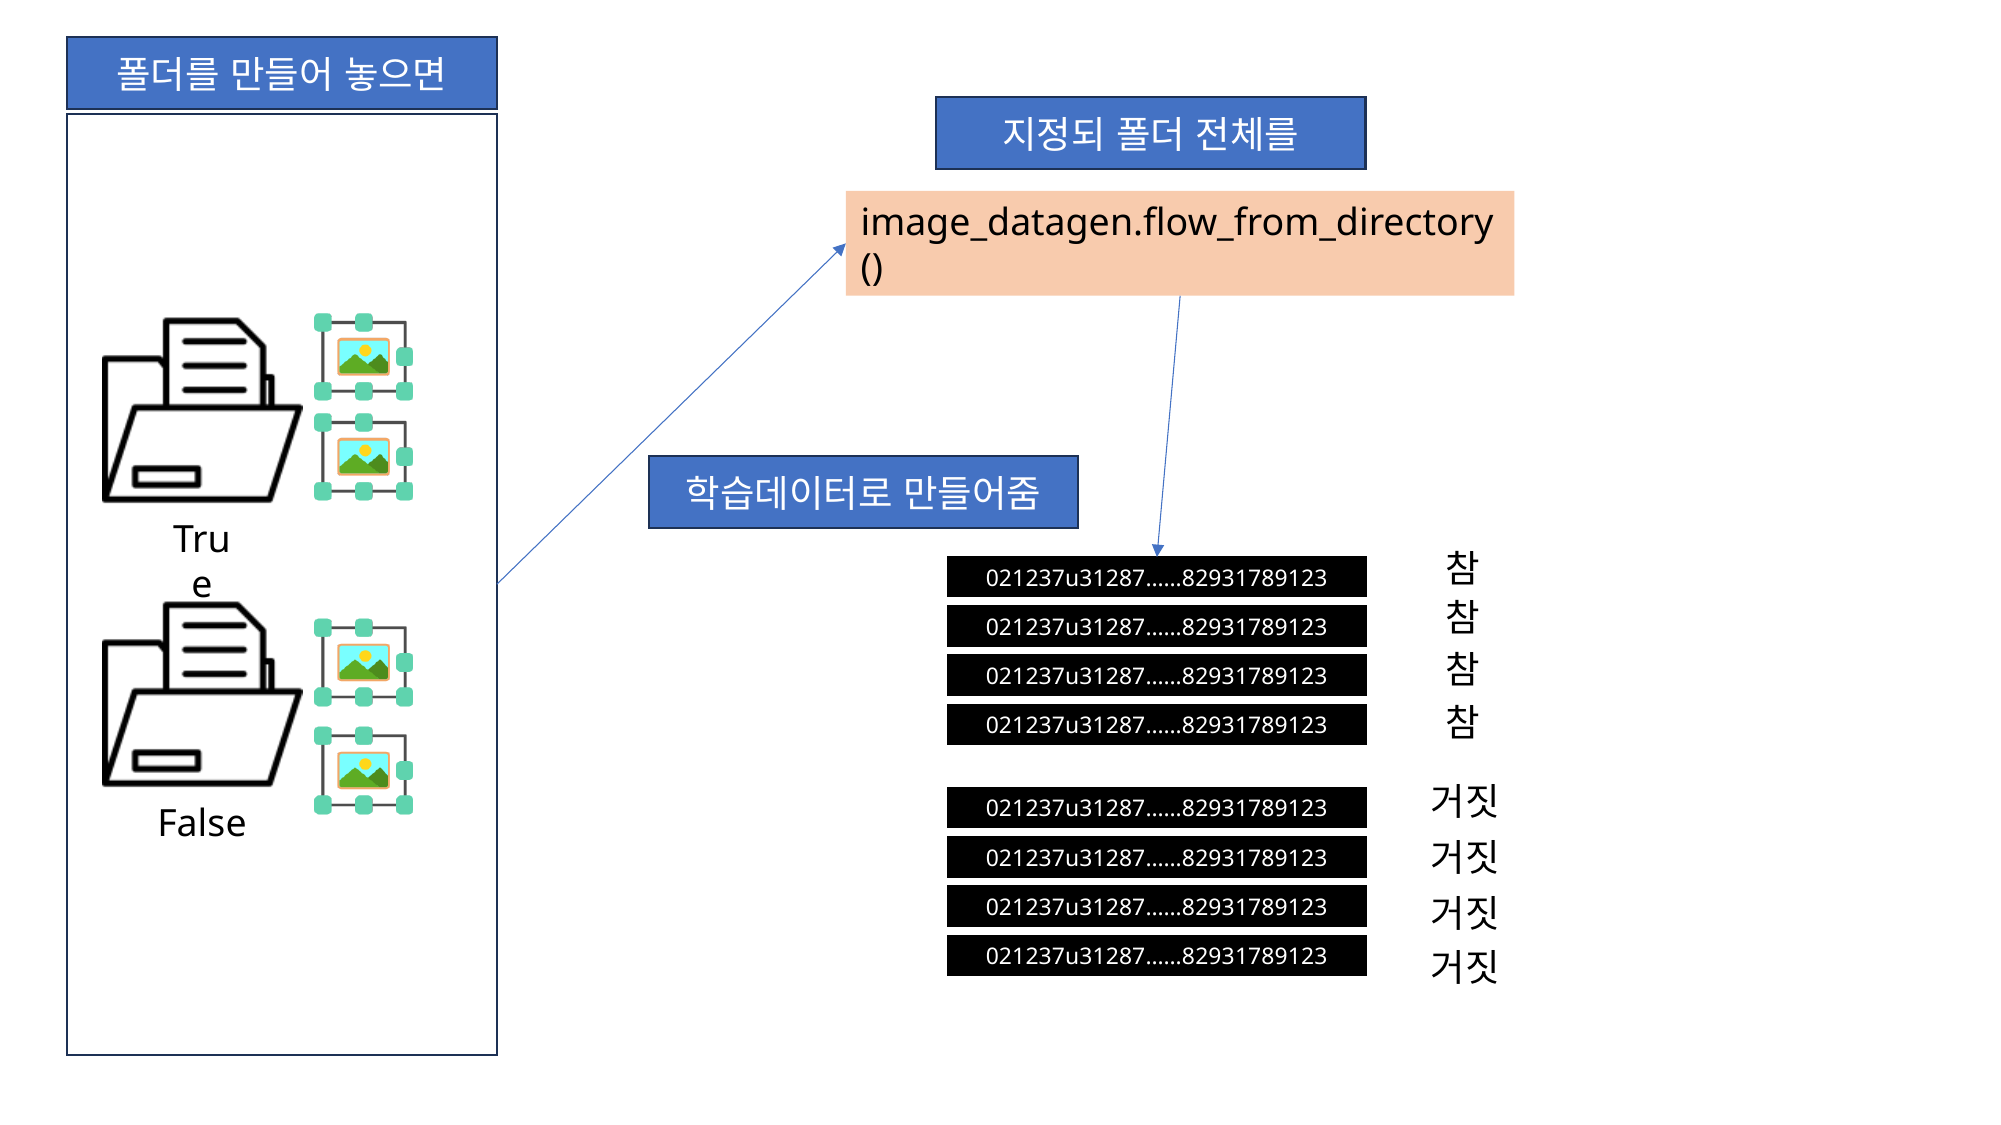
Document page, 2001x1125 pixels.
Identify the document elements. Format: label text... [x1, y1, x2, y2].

picture [314, 307, 413, 406]
text_box 021237u31287……82931789123 [947, 704, 1367, 745]
text_box [66, 113, 498, 1056]
text_box 021237u31287……82931789123 [947, 836, 1367, 878]
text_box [1156, 251, 1181, 557]
text_box 거짓 [1416, 882, 1515, 936]
picture [314, 407, 413, 506]
picture [314, 612, 413, 712]
text_box 021237u31287……82931789123 [947, 556, 1367, 597]
text_box 021237u31287……82931789123 [947, 605, 1367, 647]
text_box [496, 221, 846, 585]
picture [102, 310, 303, 511]
picture [102, 594, 303, 795]
text_box 학습데이터로 만들어줌 [846, 455, 1079, 529]
text_box 거짓 [1416, 826, 1515, 882]
text_box 참 [1430, 586, 1495, 638]
text_box 021237u31287……82931789123 [947, 935, 1367, 976]
text_box 거짓 [1416, 770, 1515, 826]
picture [314, 720, 413, 820]
text_box 021237u31287……82931789123 [947, 654, 1367, 696]
text_box 참 [1430, 691, 1495, 752]
text_box 거짓 [1416, 936, 1515, 997]
text_box 참 [1430, 638, 1495, 691]
text_box image_datagen.flow_from_directory() [845, 190, 1515, 296]
text_box 021237u31287……82931789123 [947, 885, 1367, 927]
text_box 021237u31287……82931789123 [947, 787, 1367, 828]
text_box 폴더를 만들어 놓으면 [66, 36, 498, 110]
text_box 참 [1430, 538, 1495, 586]
text_box 지정되 폴더 전체를 [935, 96, 1367, 170]
